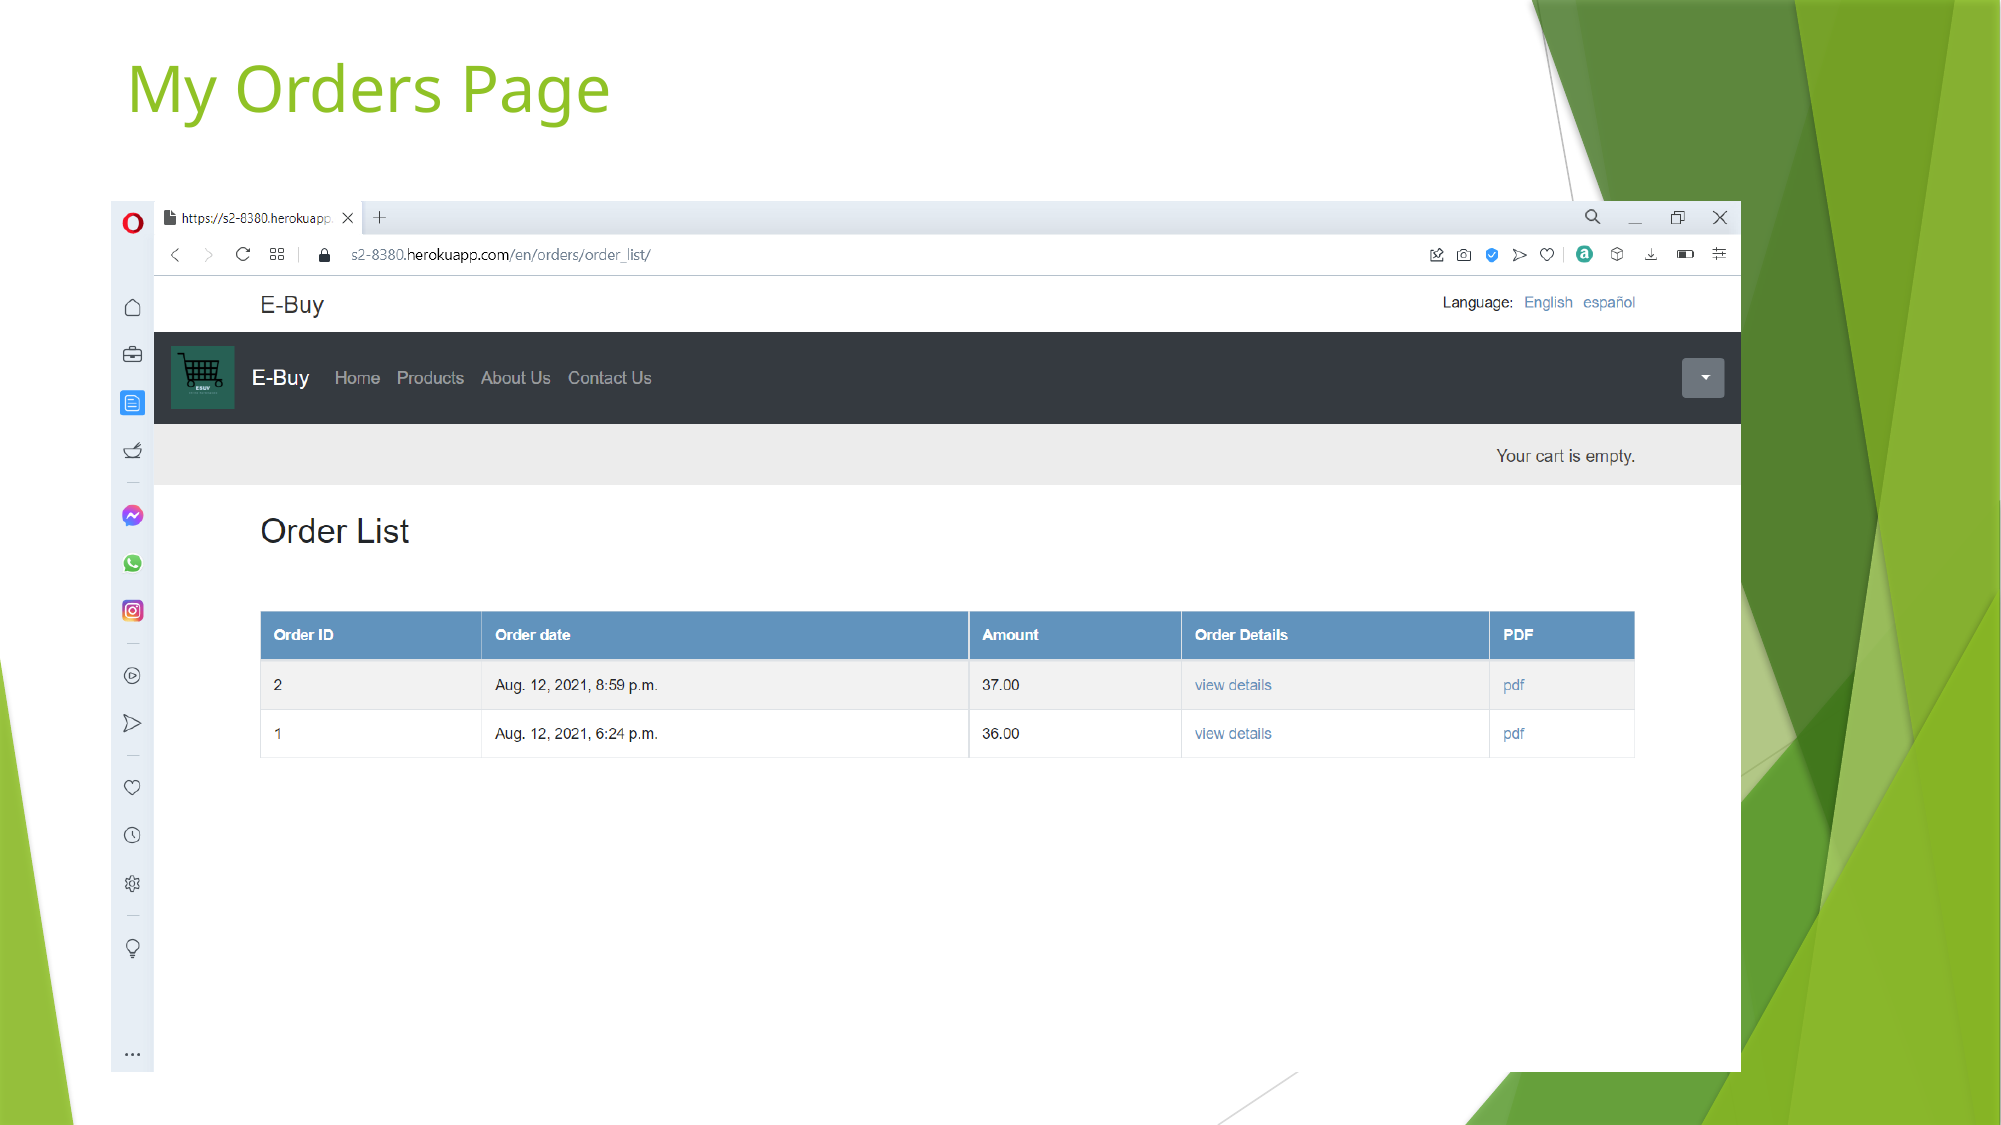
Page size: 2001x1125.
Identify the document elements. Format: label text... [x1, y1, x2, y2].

title My Orders Page [111, 40, 1522, 180]
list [110, 200, 1741, 1073]
